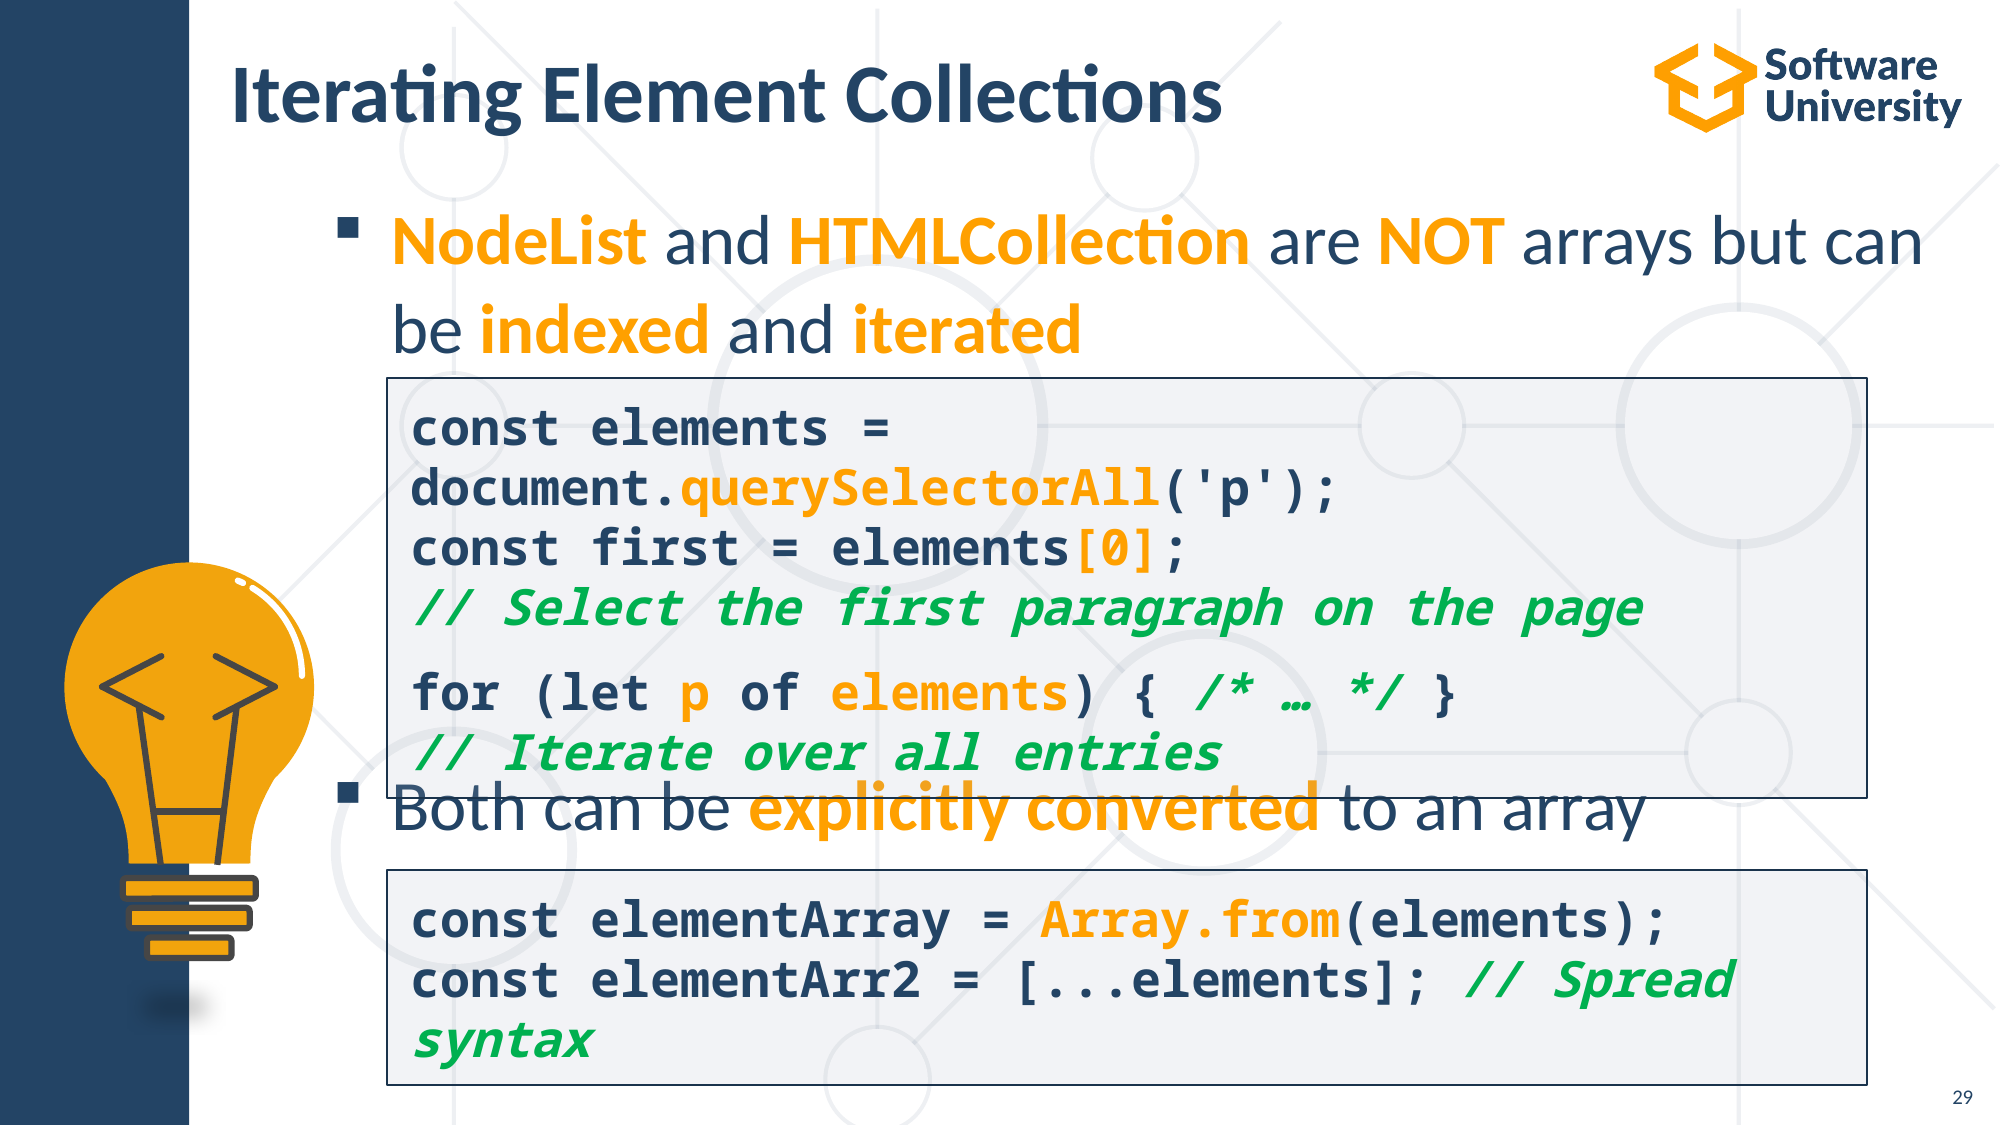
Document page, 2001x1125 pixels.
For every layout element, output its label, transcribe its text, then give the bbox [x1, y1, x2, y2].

title Iterating Element Collections [212, 16, 1628, 162]
slide_number 29 [1927, 1067, 1989, 1117]
picture [1641, 31, 1973, 145]
list NodeList and HTMLCollection are NOT arrays but can be indexed and iterated Both can be explicitly converted to an array [314, 183, 1968, 1094]
text_box const elementArray = Array.from(elements); const elementArr2 = [...elements]; // Spread syntax [387, 869, 1867, 1086]
text_box const elements = document.querySelectorAll('p'); const first = elements[0]; // Select the first paragraph on the page for (let p of elements) { /* … */ } // Iterate over all entries [387, 377, 1867, 799]
